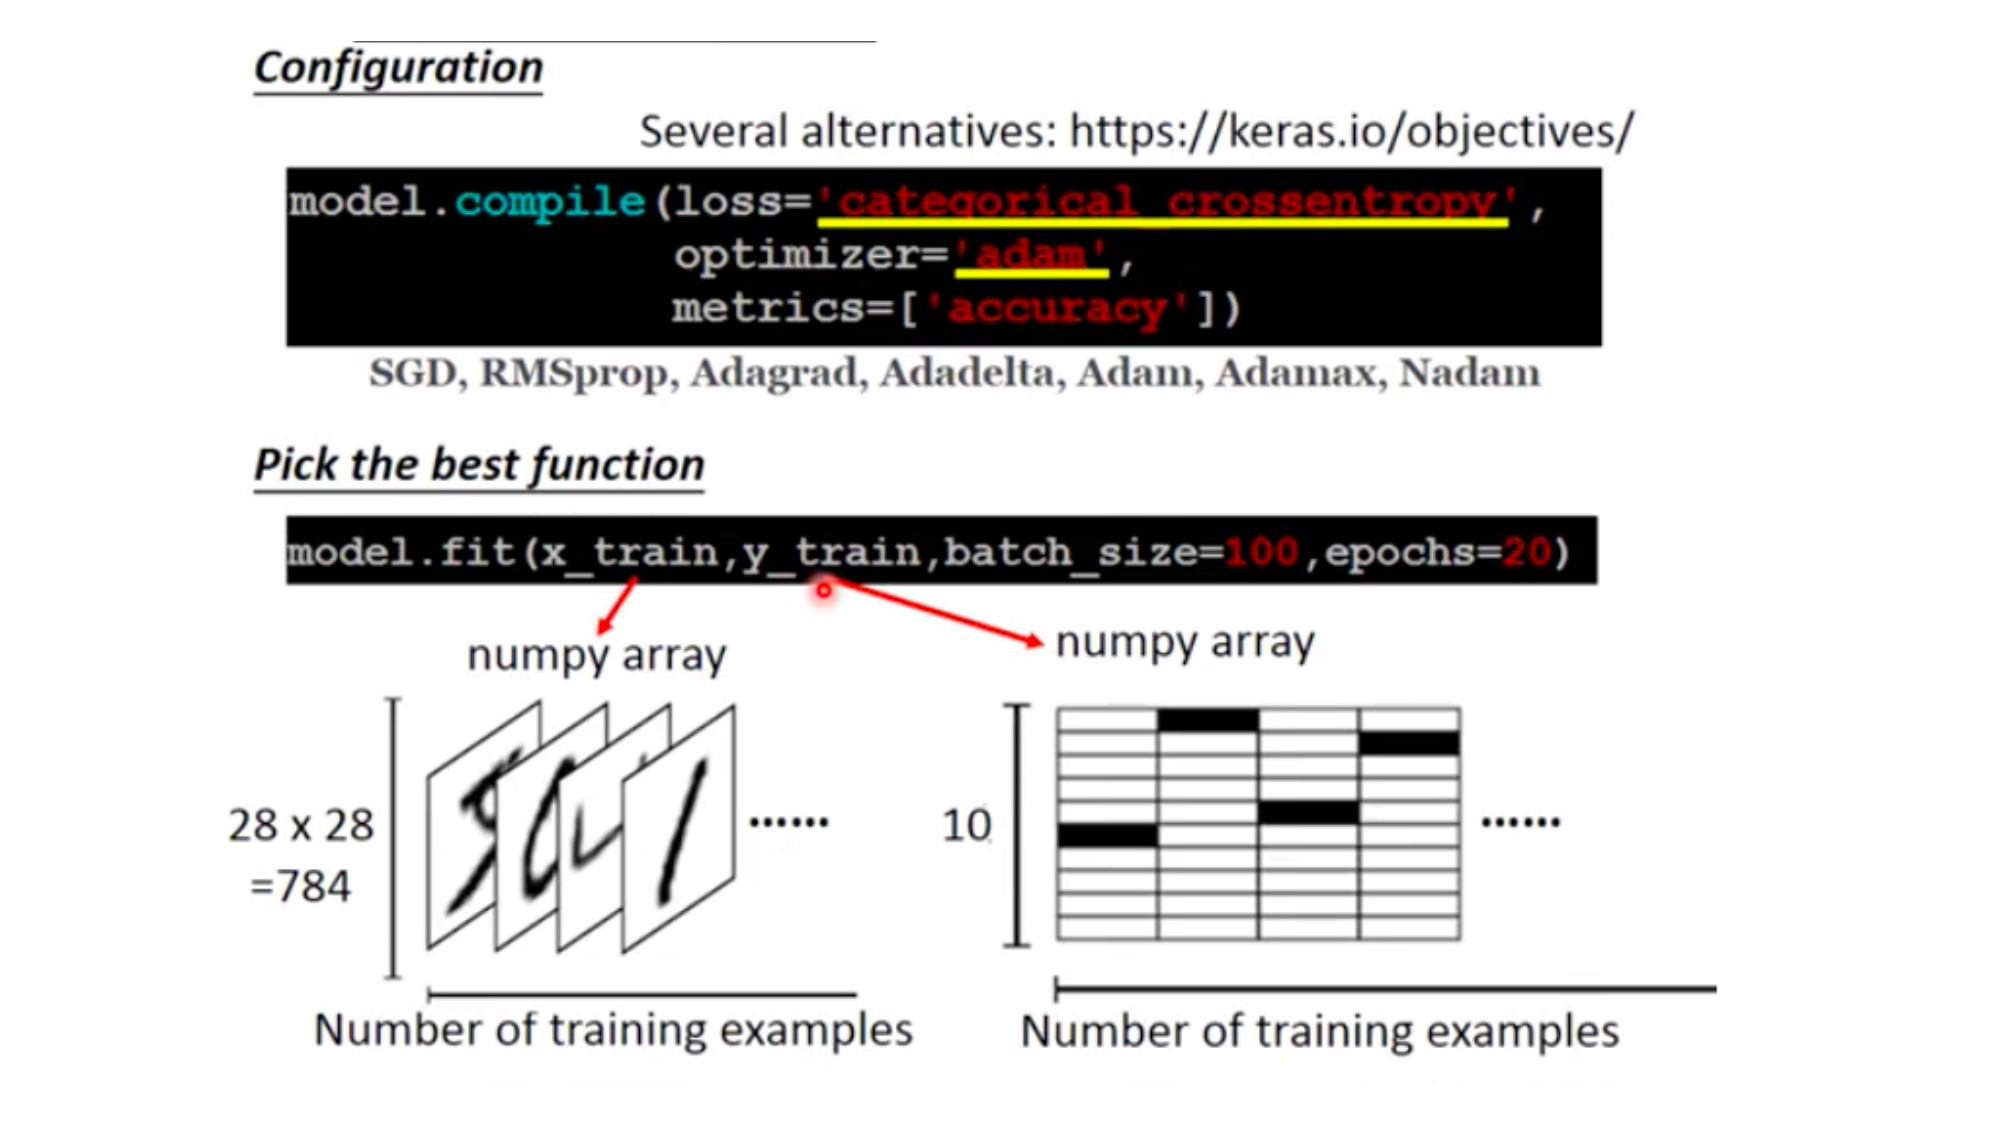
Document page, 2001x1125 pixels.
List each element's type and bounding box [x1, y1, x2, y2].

list [221, 41, 1727, 1085]
